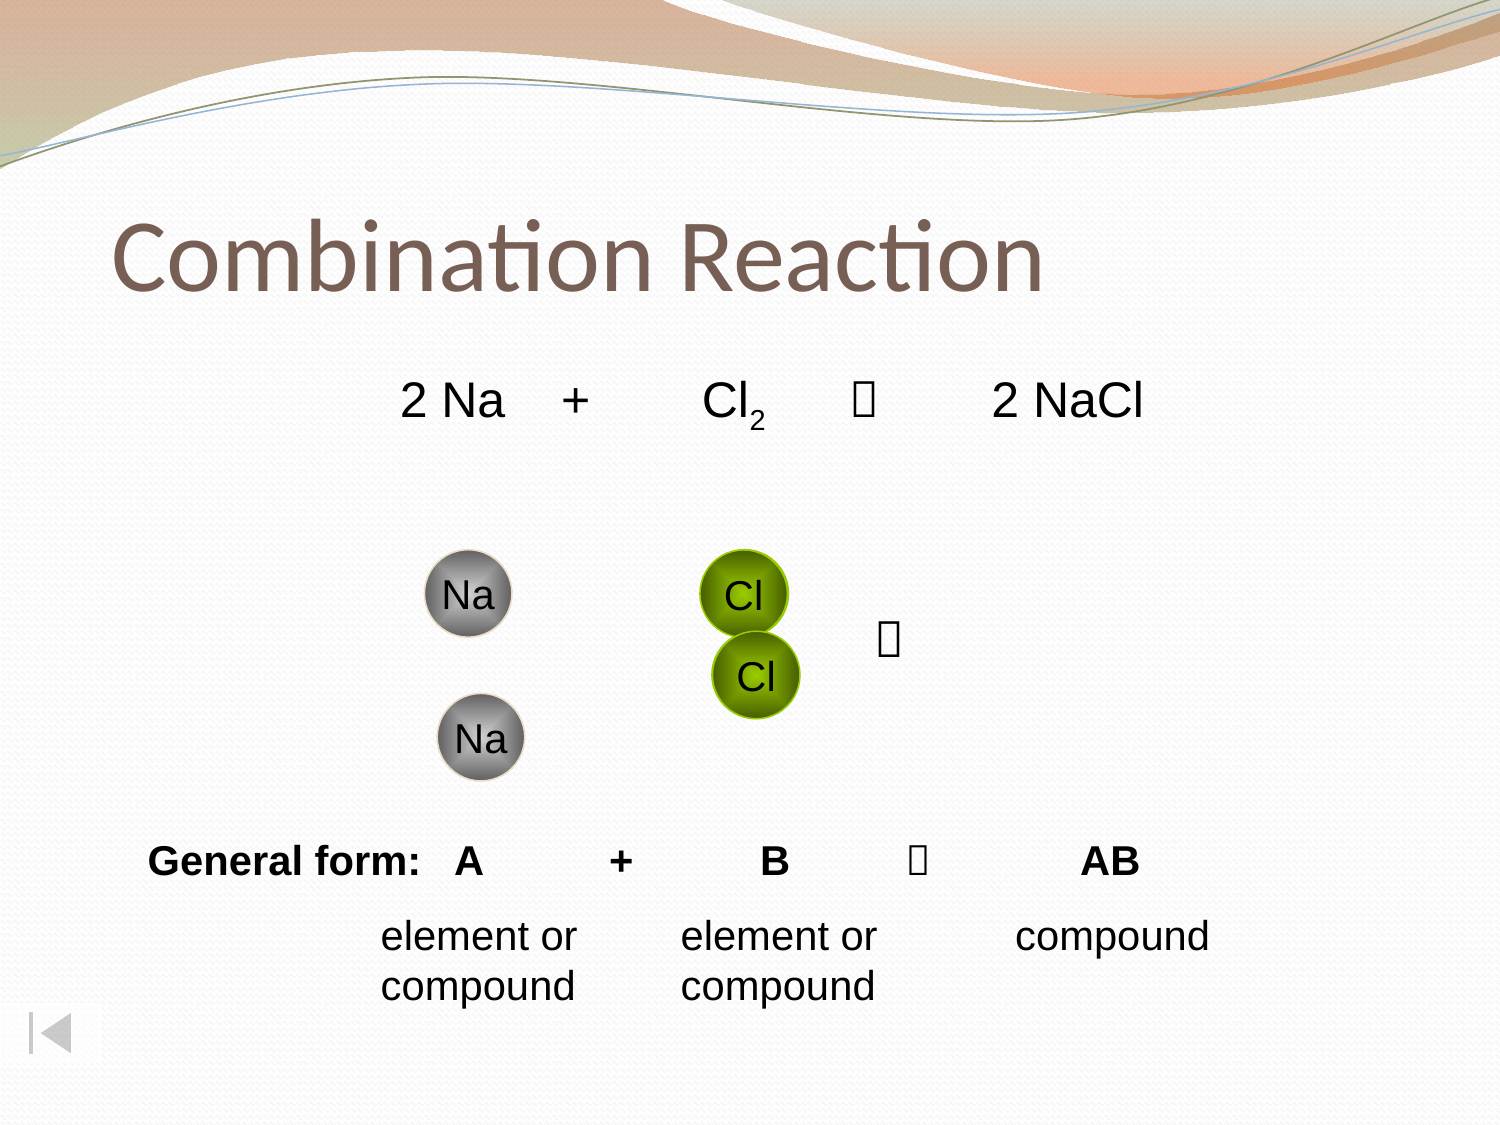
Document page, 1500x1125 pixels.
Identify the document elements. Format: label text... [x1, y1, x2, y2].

text_box Na [437, 693, 525, 781]
text_box Cl [712, 631, 800, 719]
text_box Cl [699, 549, 788, 637]
text_box  [859, 599, 920, 675]
title Combination Reaction [111, 124, 1462, 313]
text_box 2 Na + Cl2  2 NaCl [385, 360, 1160, 444]
text_box Na [424, 549, 512, 638]
text_box General form: A + B  AB [132, 826, 1156, 892]
text_box [0, 1003, 100, 1063]
text_box element or element or compound compound compound [365, 901, 1225, 1017]
